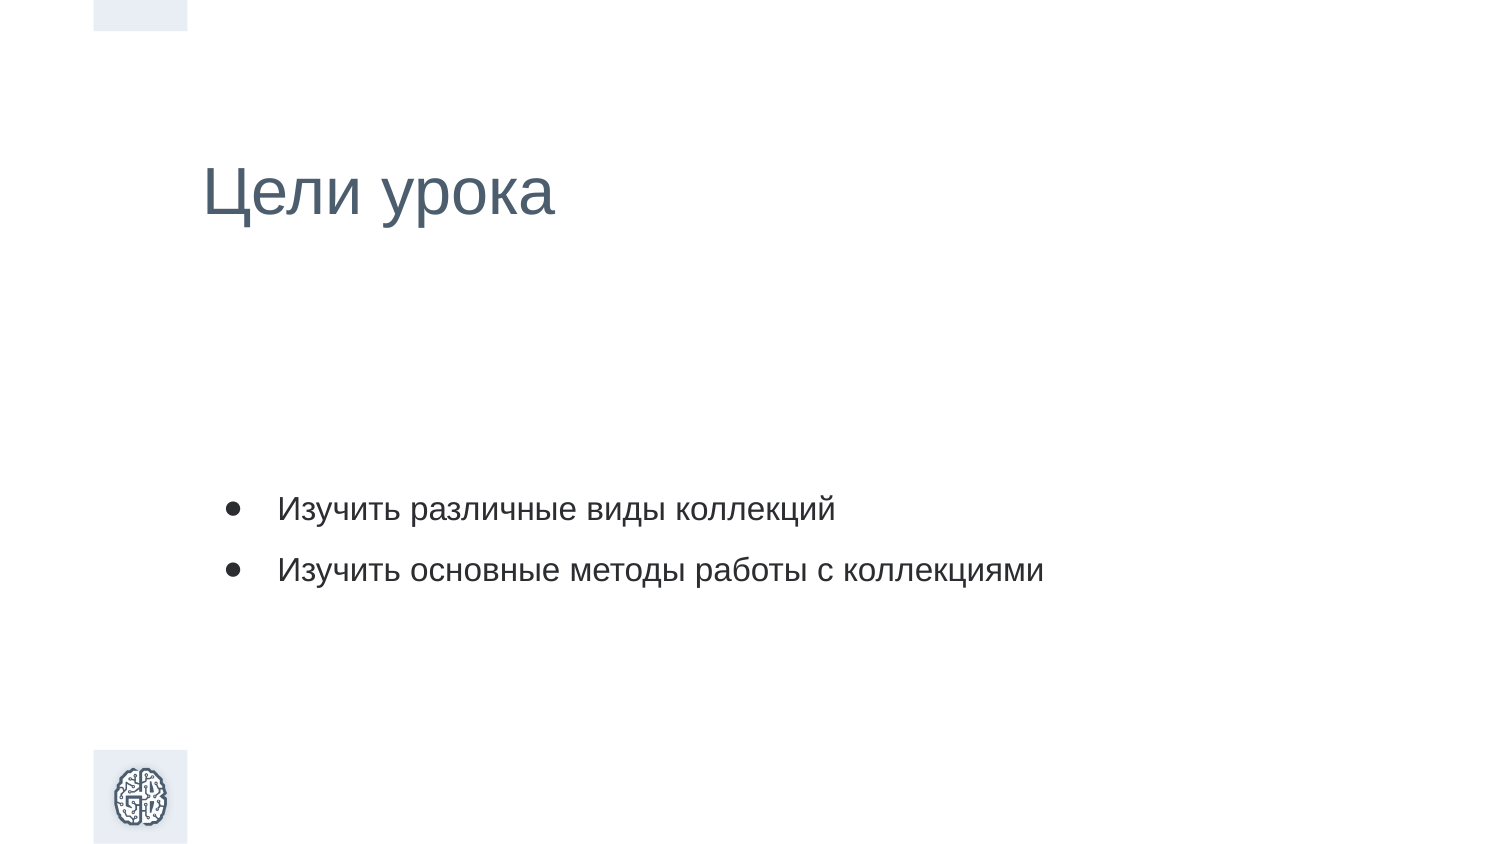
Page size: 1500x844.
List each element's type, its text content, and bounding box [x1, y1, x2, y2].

text_box Изучить различные виды коллекций Изучить основные методы работы с коллекциями [187, 326, 1312, 750]
picture [106, 760, 175, 834]
text_box Цели урока [187, 93, 1312, 282]
